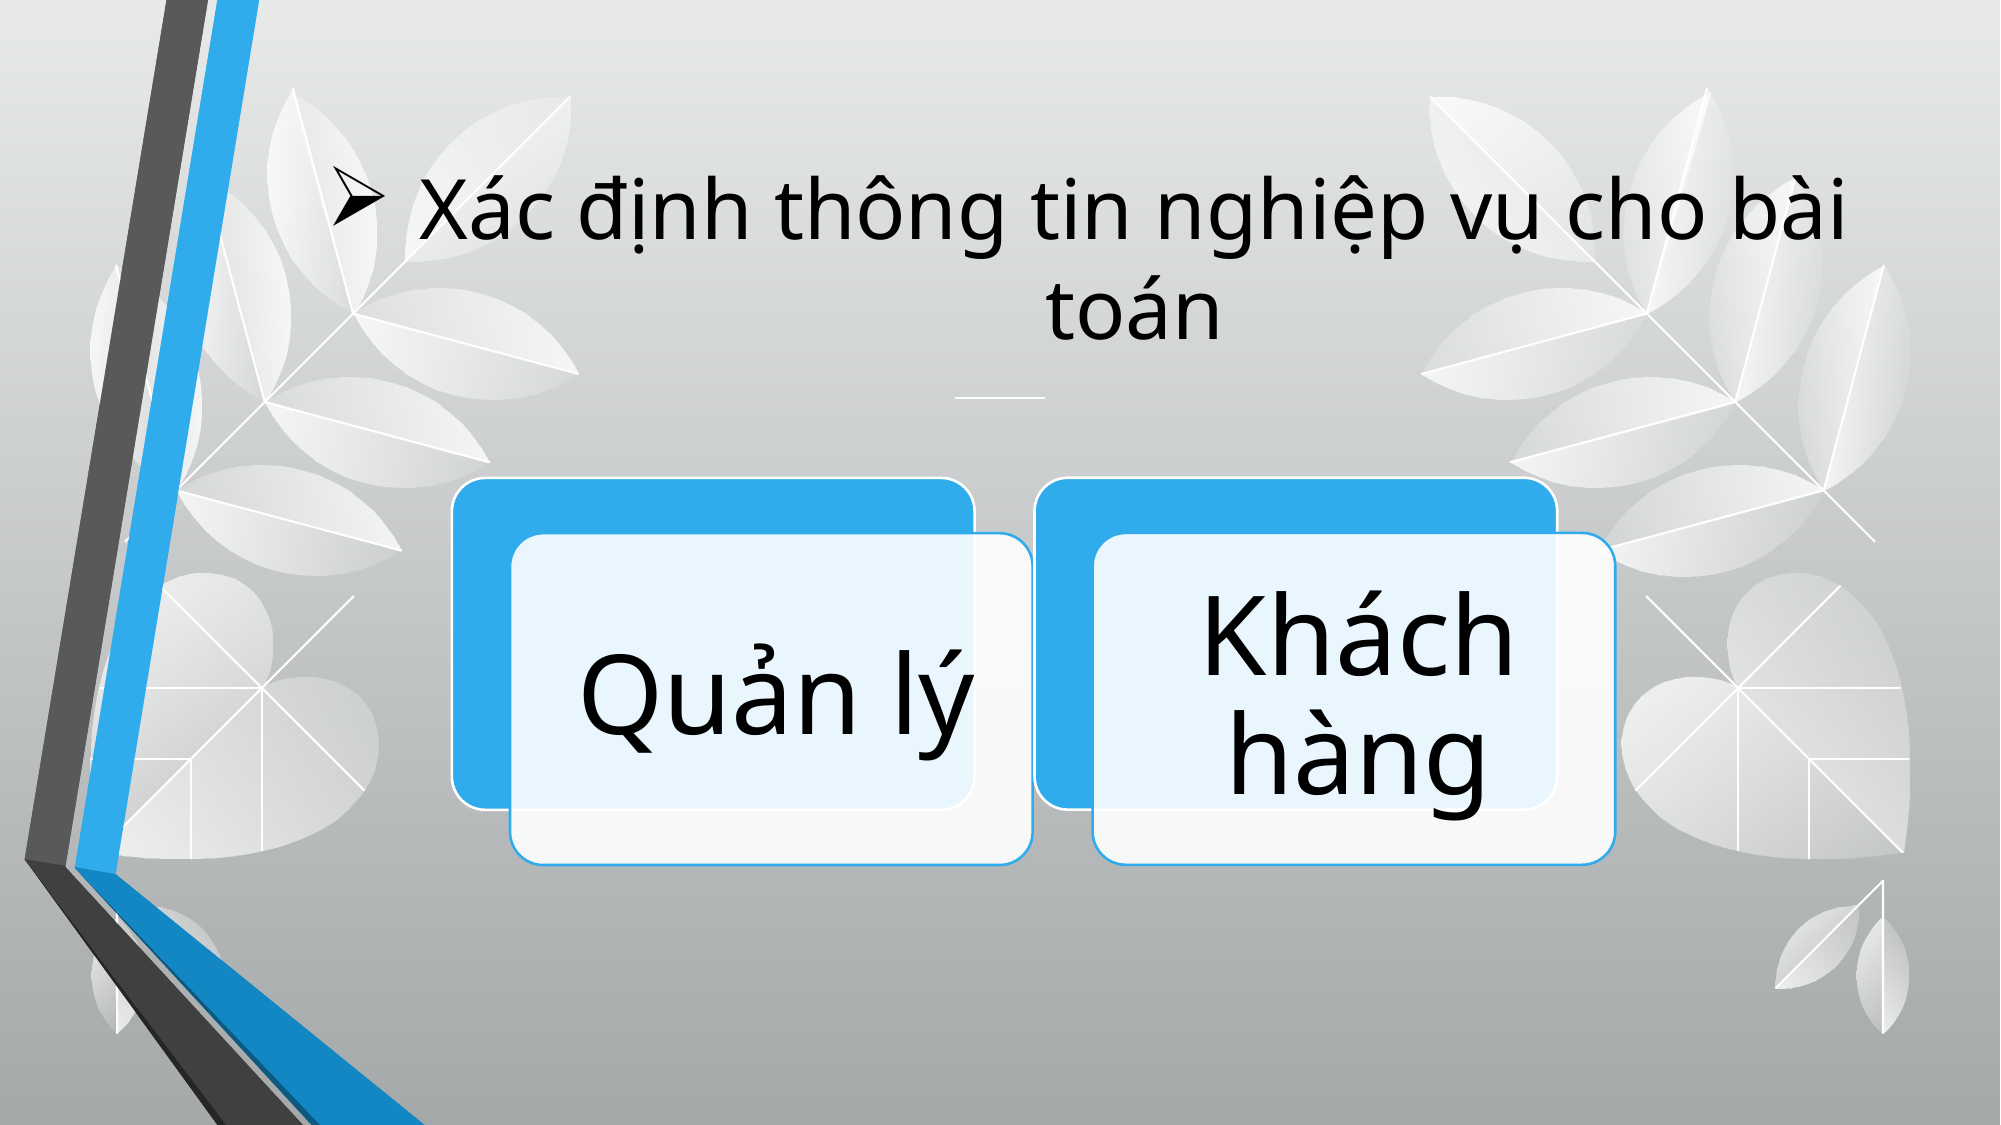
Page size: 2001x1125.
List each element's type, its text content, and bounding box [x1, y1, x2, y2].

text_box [319, 477, 1691, 866]
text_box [24, 0, 425, 1125]
title Xác định thông tin nghiệp vụ cho bài toán [425, 112, 1887, 400]
